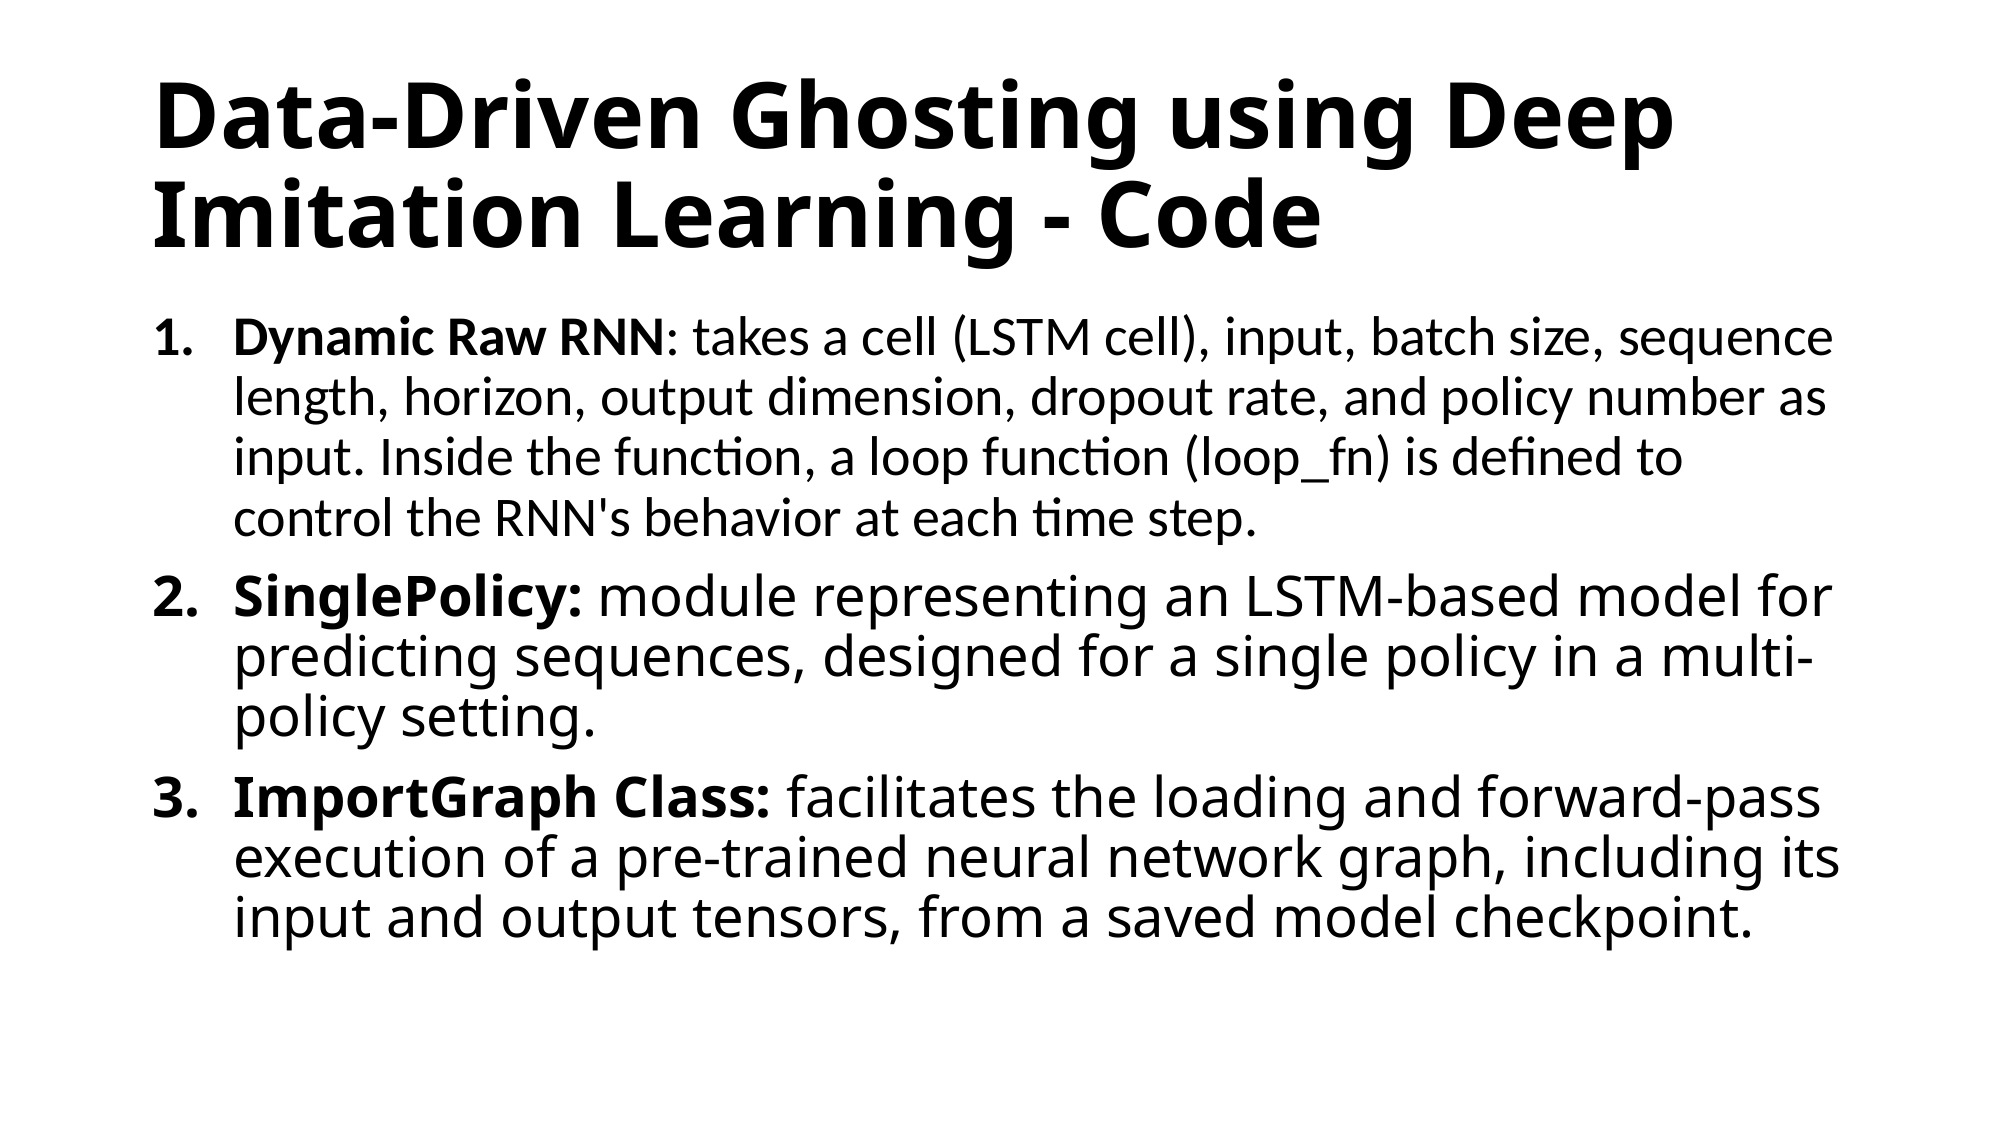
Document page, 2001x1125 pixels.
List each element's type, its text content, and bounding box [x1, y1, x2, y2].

title Data-Driven Ghosting using Deep Imitation Learning - Code [137, 59, 1863, 278]
list Dynamic Raw RNN: takes a cell (LSTM cell), input, batch size, sequence length, horizon, output dimension, dropout rate, and policy number as input. Inside the function, a loop function (loop_fn) is defined to control the RNN's behavior at each time step. SinglePolicy: module representing an LSTM-based model for predicting sequences, designed for a single policy in a multi-policy setting. ImportGraph Class: facilitates the loading and forward-pass execution of a pre-trained neural network graph, including its input and output tensors, from a saved model checkpoint. [137, 299, 1863, 1014]
